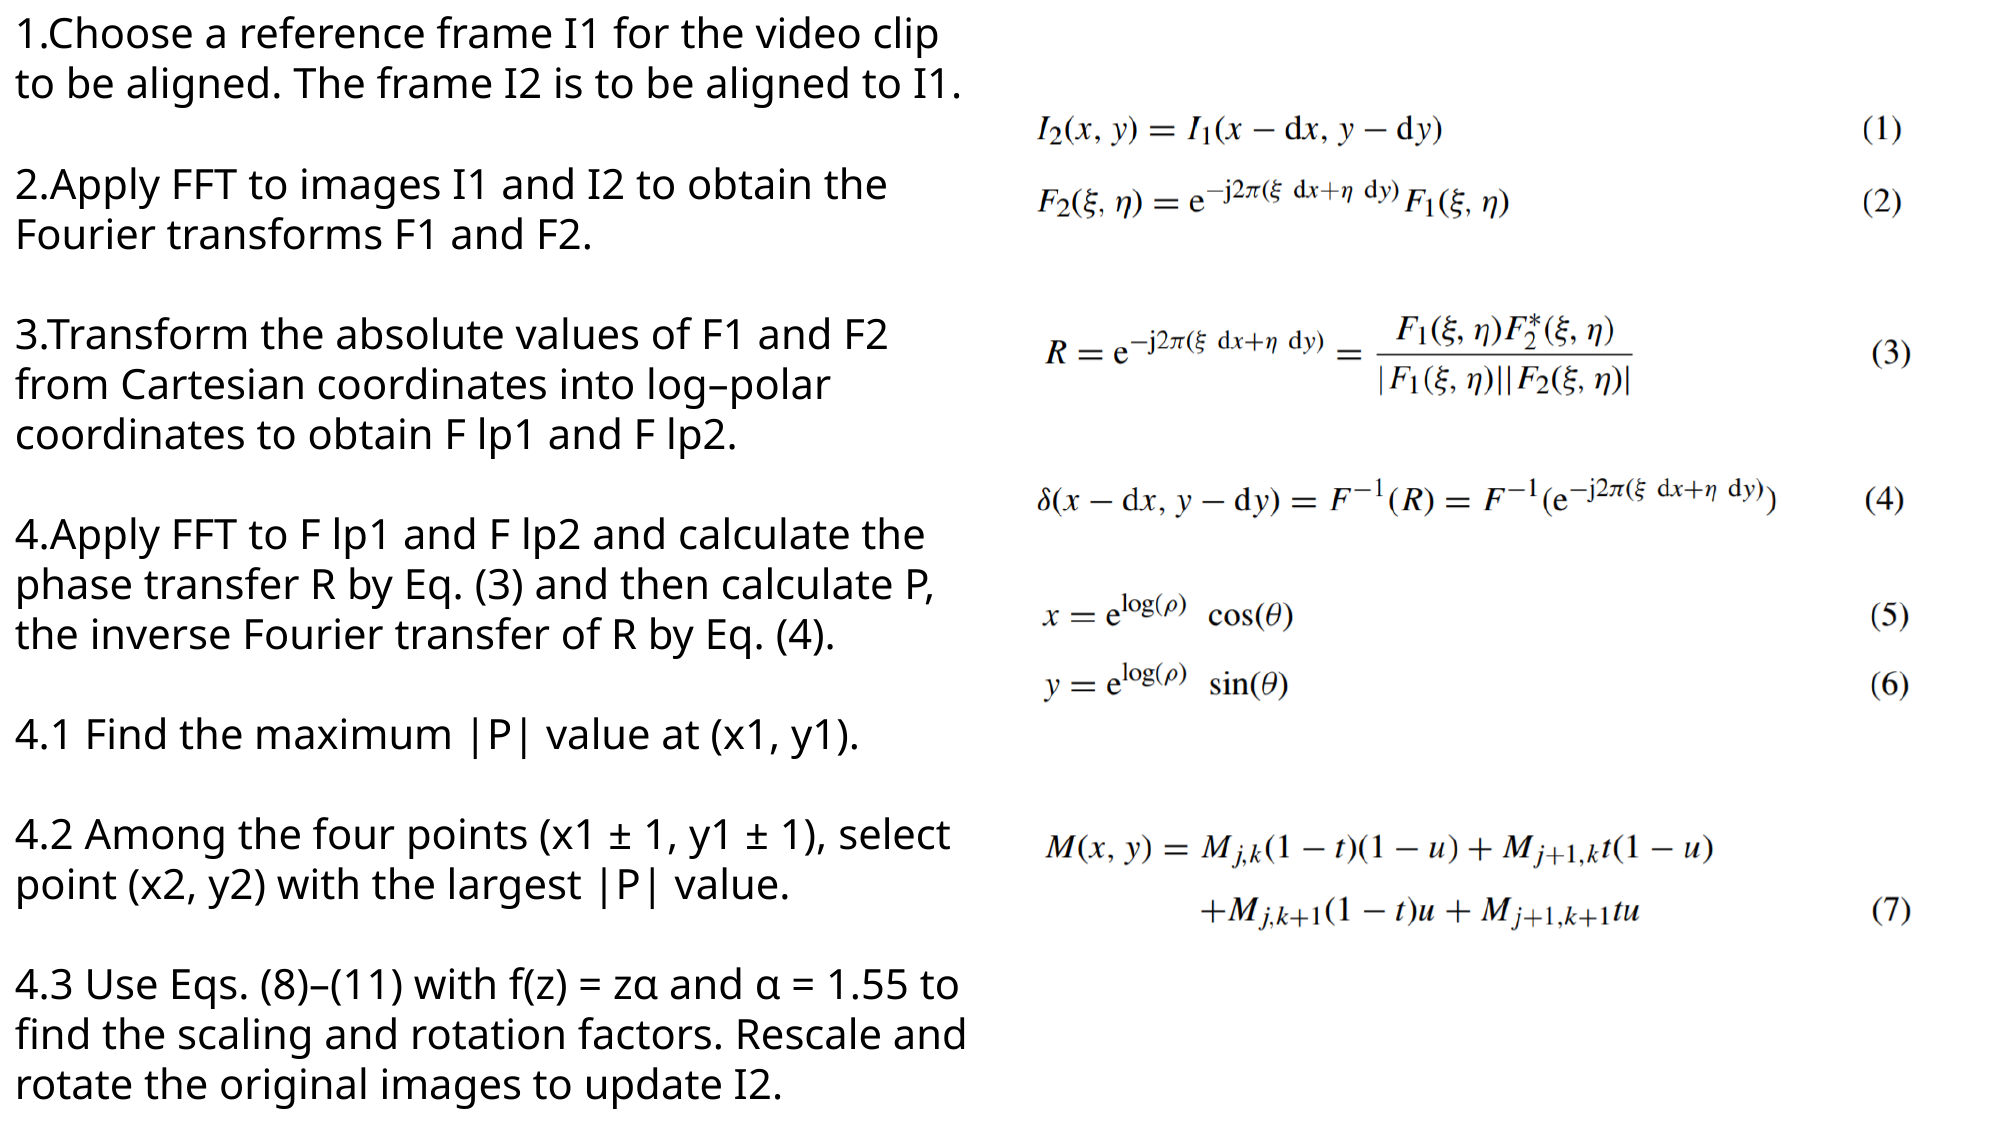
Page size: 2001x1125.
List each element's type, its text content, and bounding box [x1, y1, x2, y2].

picture [1029, 473, 1911, 528]
picture [1026, 104, 1910, 227]
picture [1035, 586, 1918, 709]
picture [1043, 307, 1917, 408]
text_box 1.Choose a reference frame I1 for the video clip to be aligned. The frame I2 is to be aligned to I1. 2.Apply FFT to images I1 and I2 to obtain the Fourier transforms F1 and F2. 3.Transform the absolute values of F1 and F2 from Cartesian coordinates into log–polar coordinates to obtain F lp1 and F lp2. 4.Apply FFT to F lp1 and F lp2 and calculate the phase transfer R by Eq. (3) and then calculate P, the inverse Fourier transfer of R by Eq. (4). 4.1 Find the maximum |P| value at (x1, y1). 4.2 Among the four points (x1 ± 1, y1 ± 1), select point (x2, y2) with the largest |P| value. 4.3 Use Eqs. (8)–(11) with f(z) = zα and α = 1.55 to find the scaling and rotation factors. Rescale and rotate the original images to update I2. [0, 0, 1000, 1125]
picture [1043, 823, 1917, 938]
